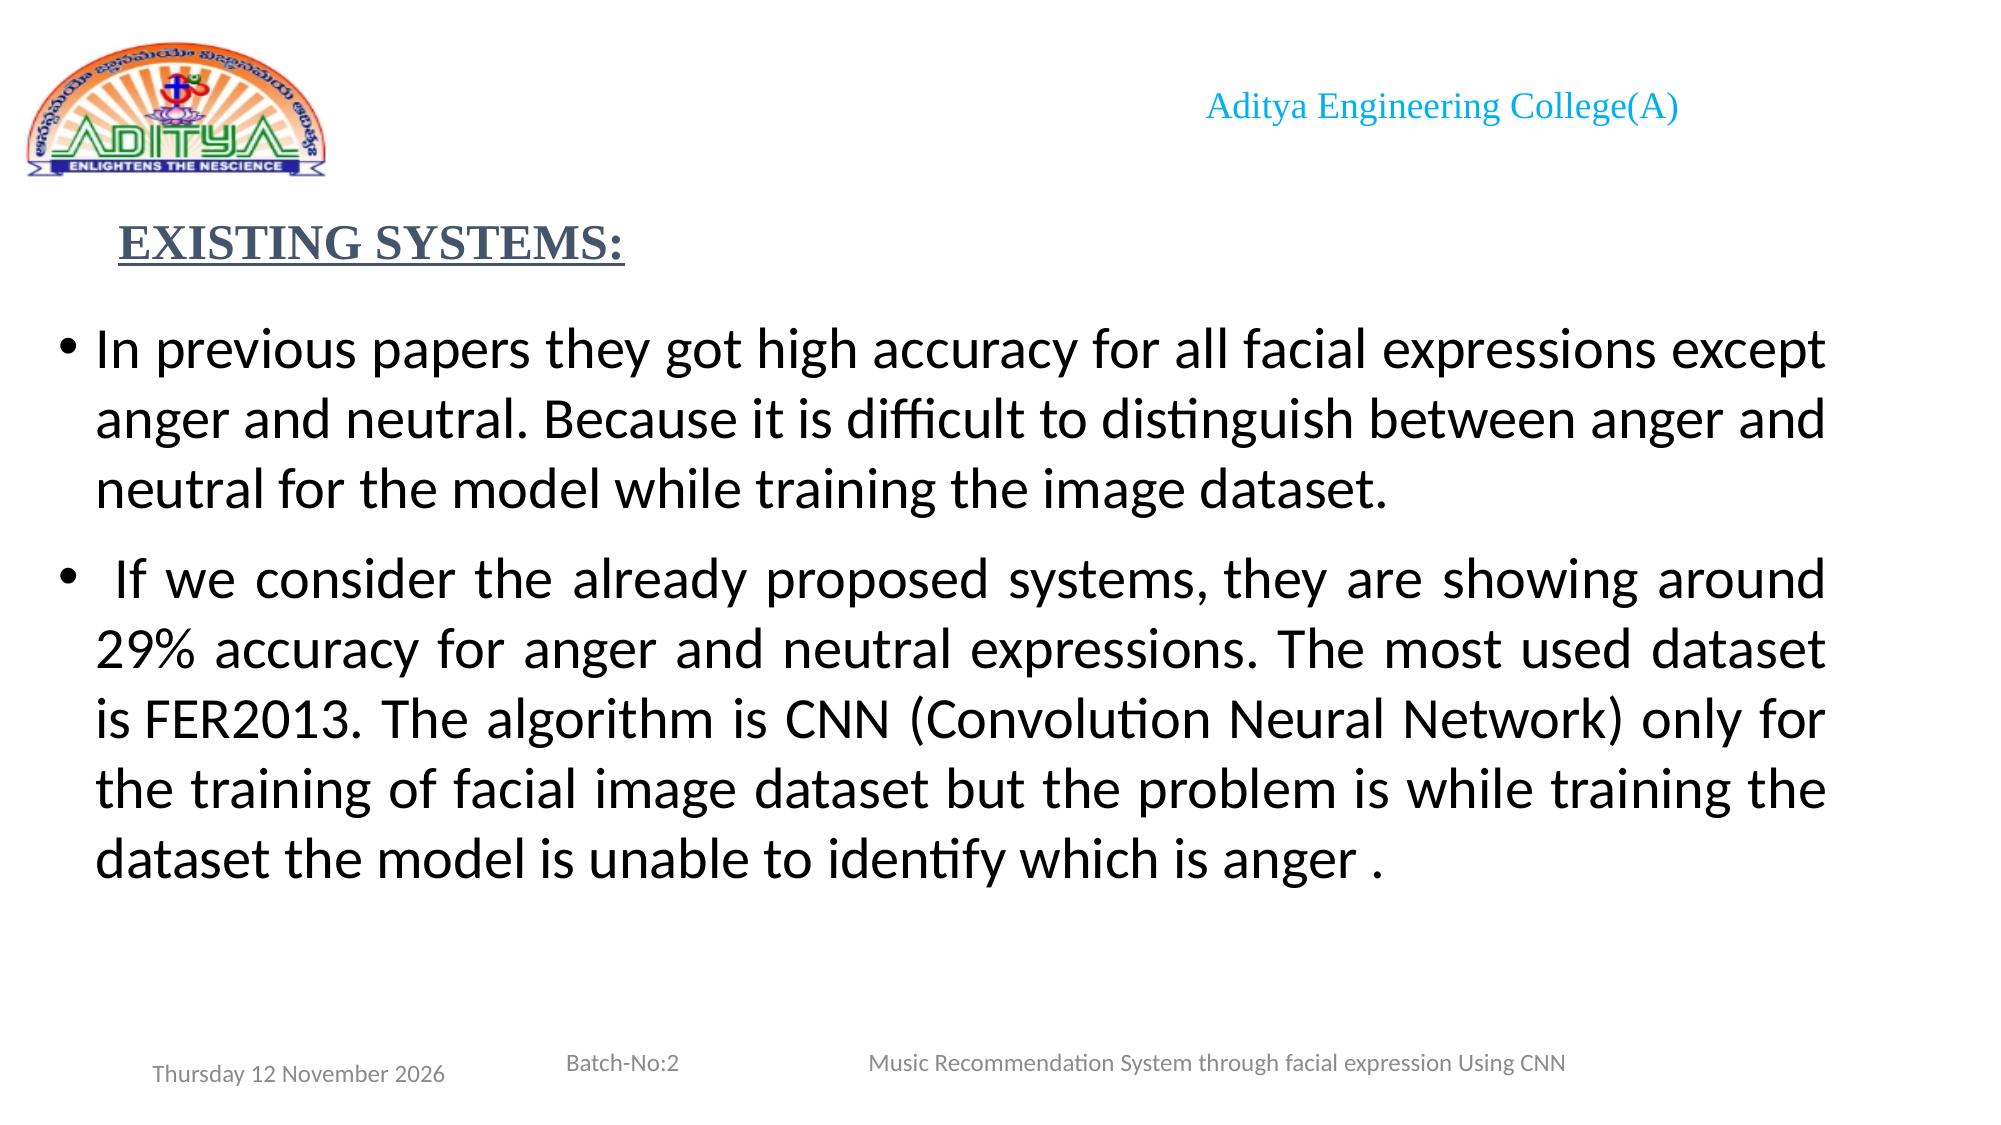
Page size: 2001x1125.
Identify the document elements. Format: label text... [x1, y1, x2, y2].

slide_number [137, 1042, 588, 1103]
footer Batch-No:2 Music Recommendation System through facial expression Using CNN [448, 1031, 1687, 1092]
list In previous papers they got high accuracy for all facial expressions except anger and neutral. Because it is difficult to distinguish between anger and neutral for the model while training the image dataset. If we consider the already proposed systems, they are showing around 29% accuracy for anger and neutral expressions. The most used dataset is FER2013. The algorithm is CNN (Convolution Neural Network) only for the training of facial image dataset but the problem is while training the dataset the model is unable to identify which is anger . [43, 302, 1844, 1012]
title EXISTING SYSTEMS: [103, 137, 1454, 302]
picture [23, 0, 329, 225]
